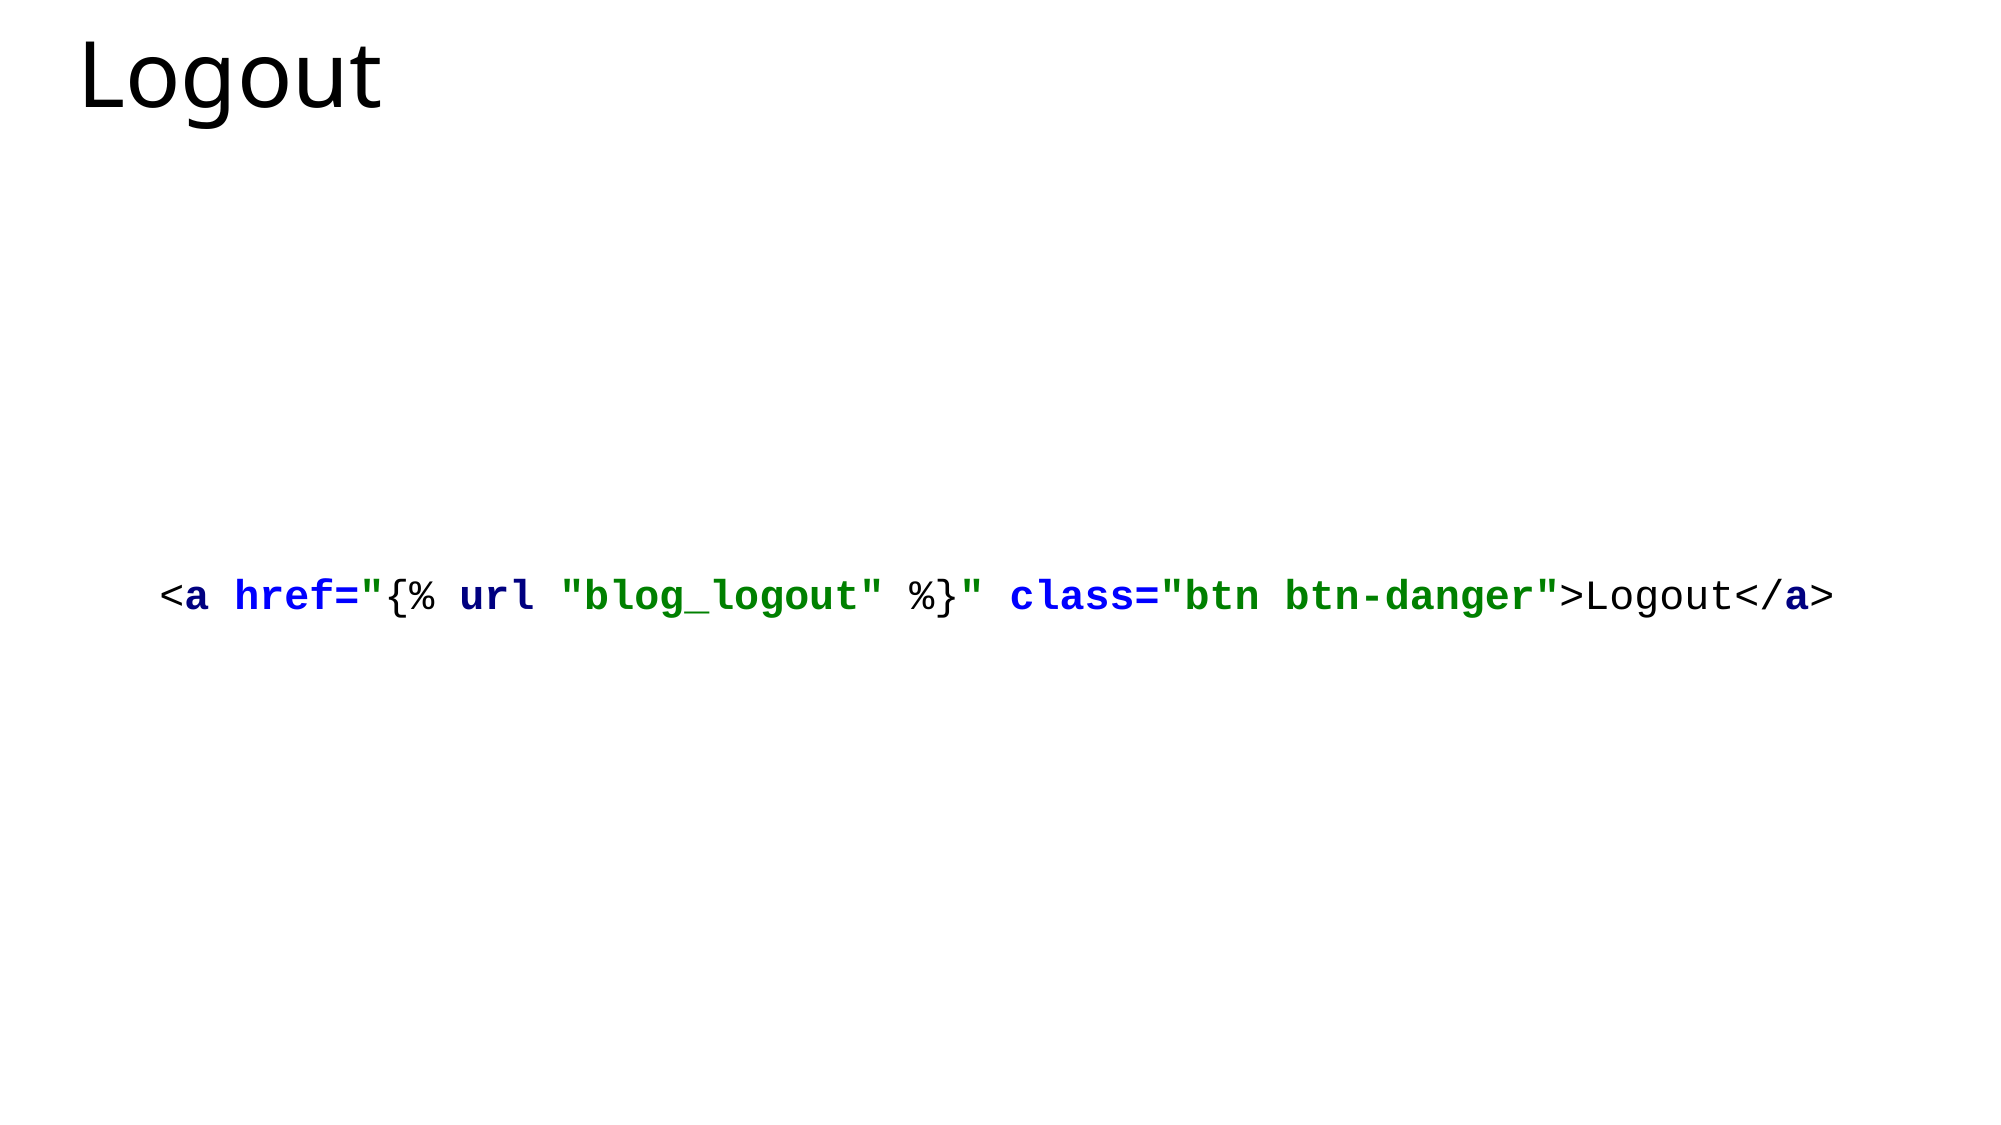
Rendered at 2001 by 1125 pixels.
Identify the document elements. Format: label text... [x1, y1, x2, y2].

title Logout [62, 29, 1953, 205]
text_box <a href="{% url "blog_logout" %}" class="btn btn-danger">Logout</a> [144, 560, 2000, 626]
